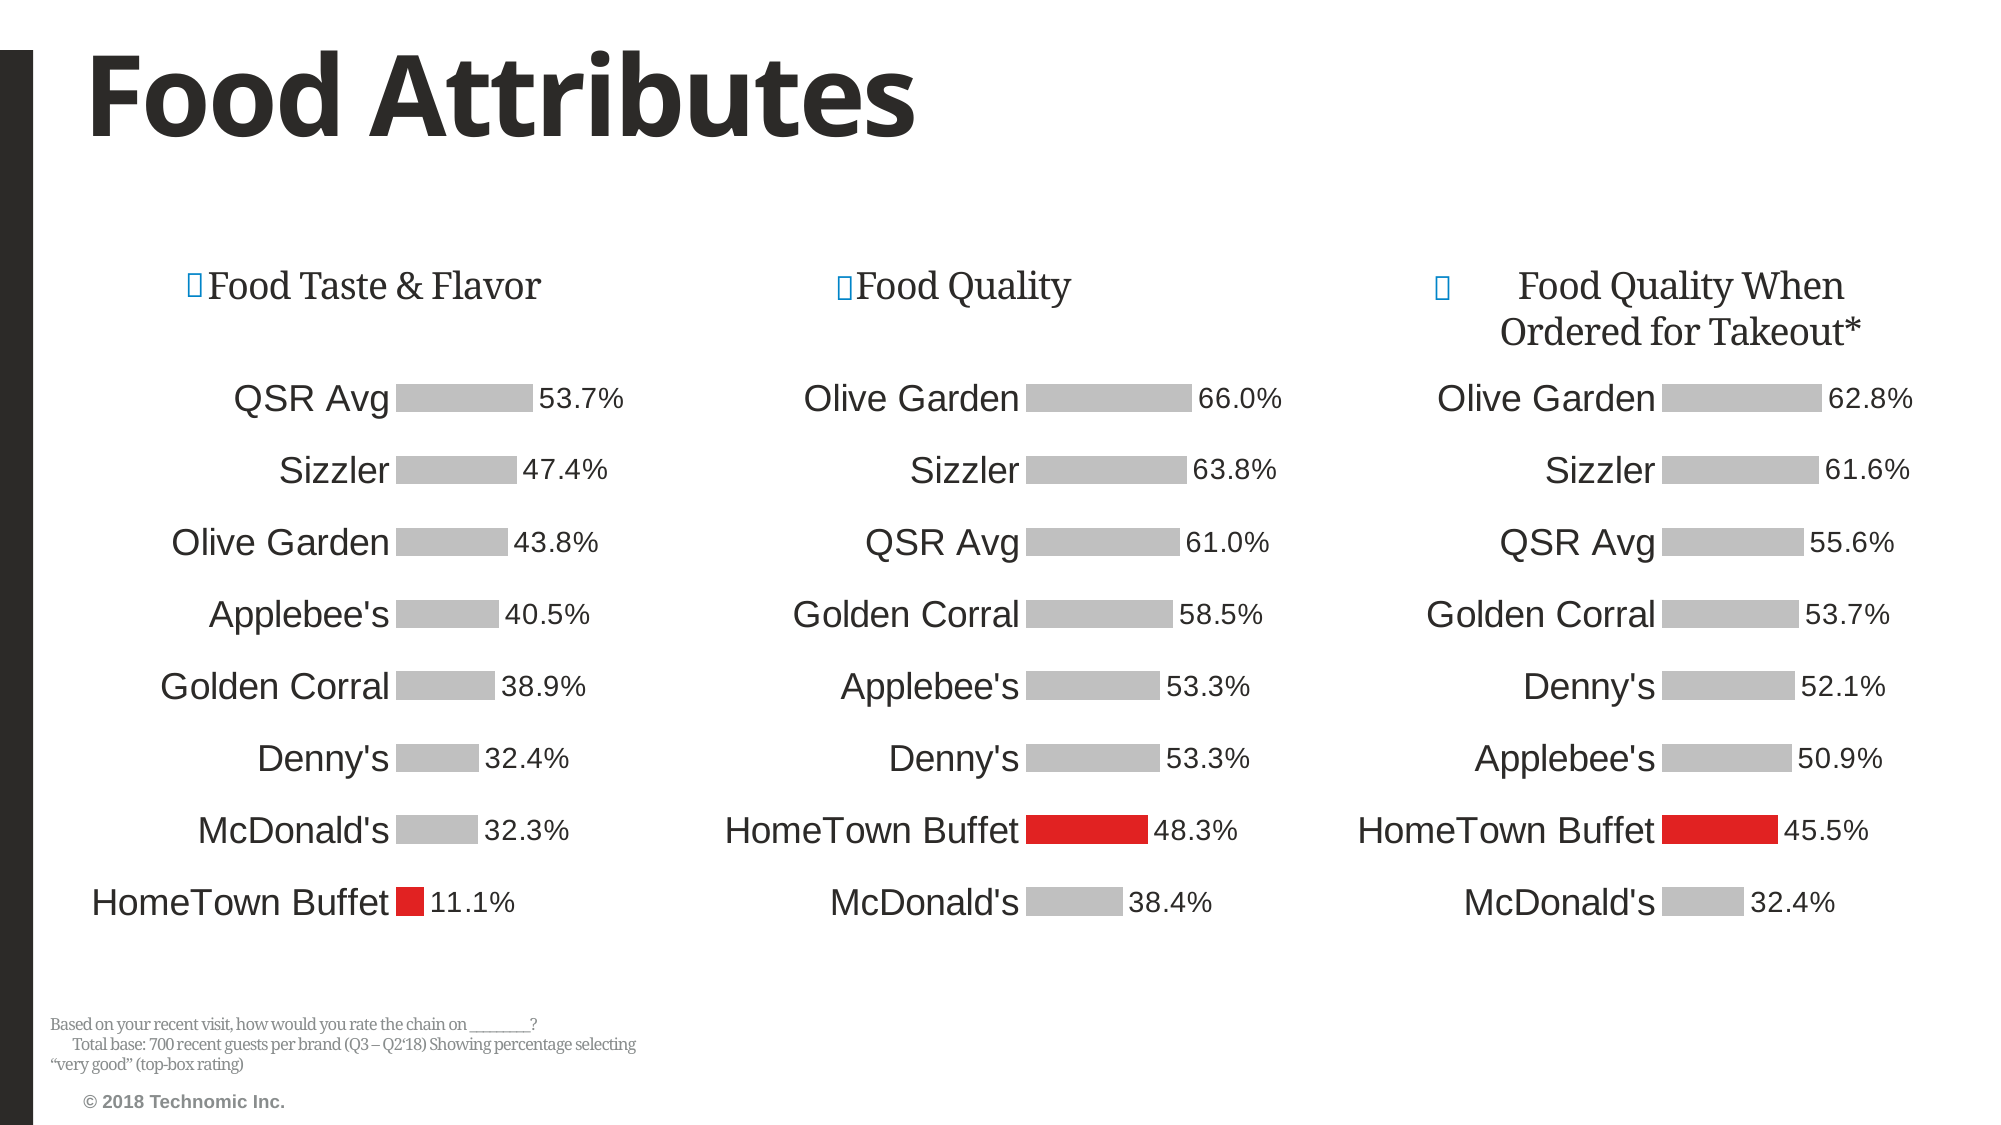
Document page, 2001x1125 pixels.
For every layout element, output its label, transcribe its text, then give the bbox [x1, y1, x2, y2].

list Food Quality [814, 262, 1113, 338]
chart [1345, 349, 1917, 951]
list Based on your recent visit, how would you rate the chain on _________? Total base: 700 recent guests per brand (Q3 – Q2‘18) Showing percentage selecting “very good” (top-box rating) [50, 1014, 653, 1094]
chart [79, 349, 651, 951]
list Food Taste & Flavor [174, 262, 575, 338]
chart [713, 349, 1284, 951]
list Food Quality When Ordered for Takeout* [1449, 262, 1913, 338]
title Food Attributes [83, 50, 1434, 179]
